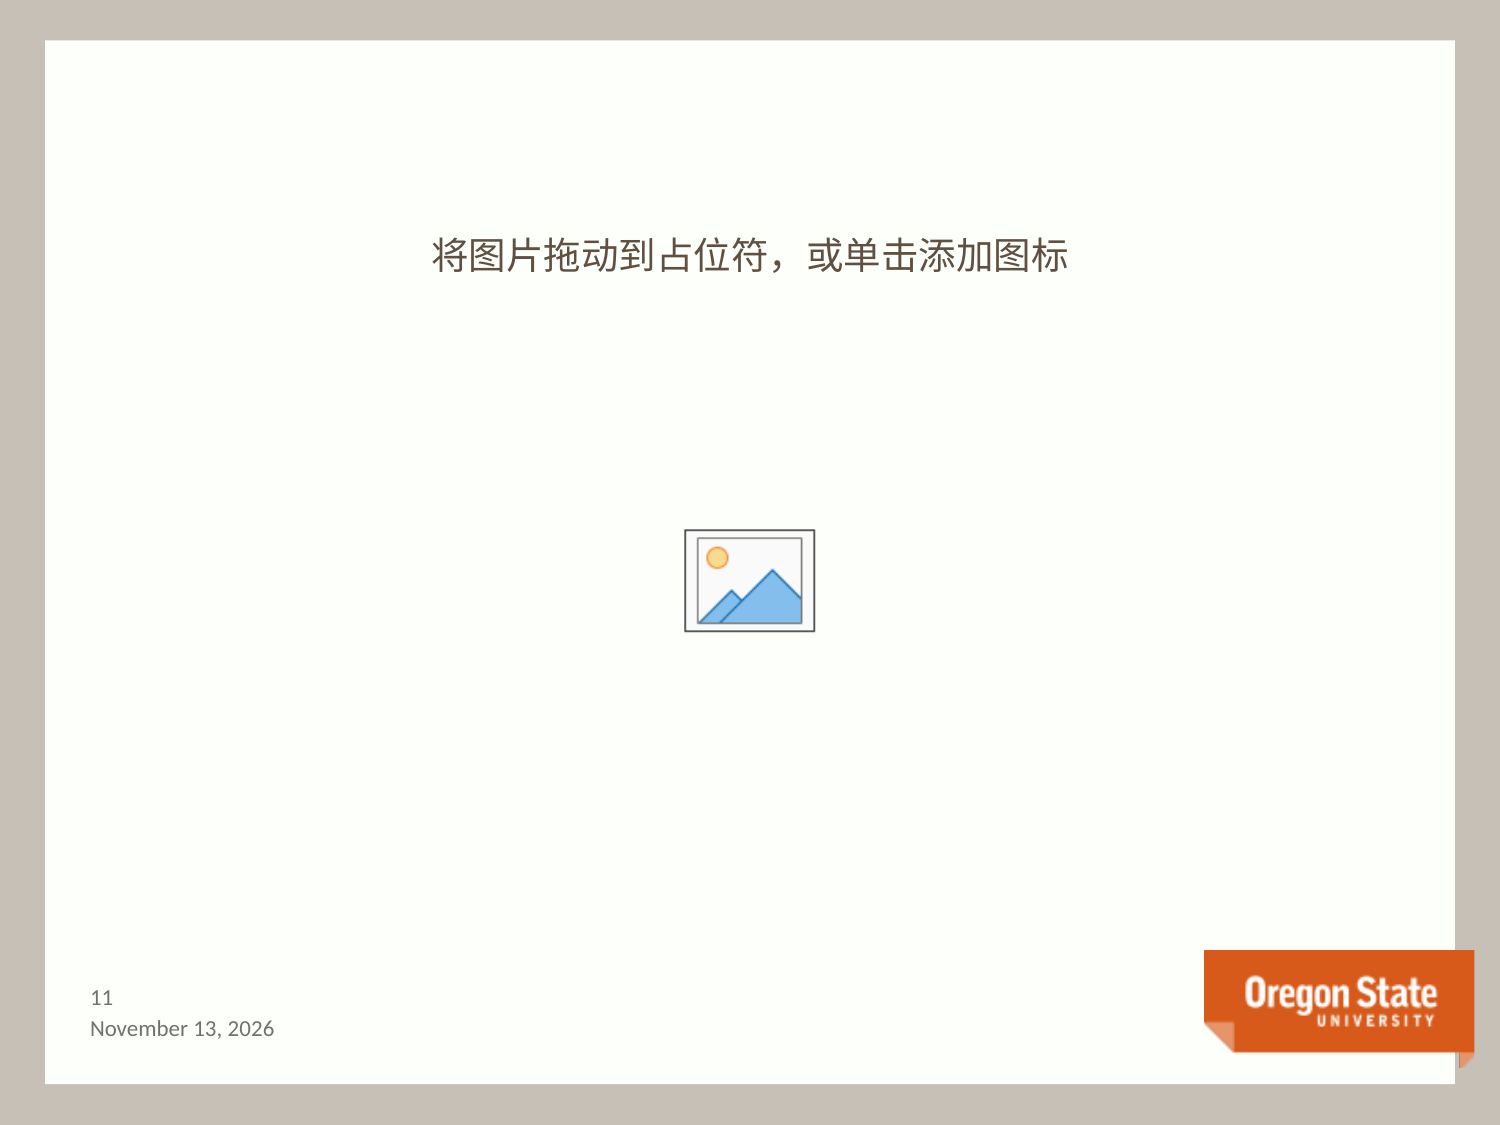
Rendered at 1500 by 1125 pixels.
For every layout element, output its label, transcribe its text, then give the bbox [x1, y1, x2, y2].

slide_number 10 [75, 982, 135, 1013]
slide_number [75, 1012, 375, 1043]
